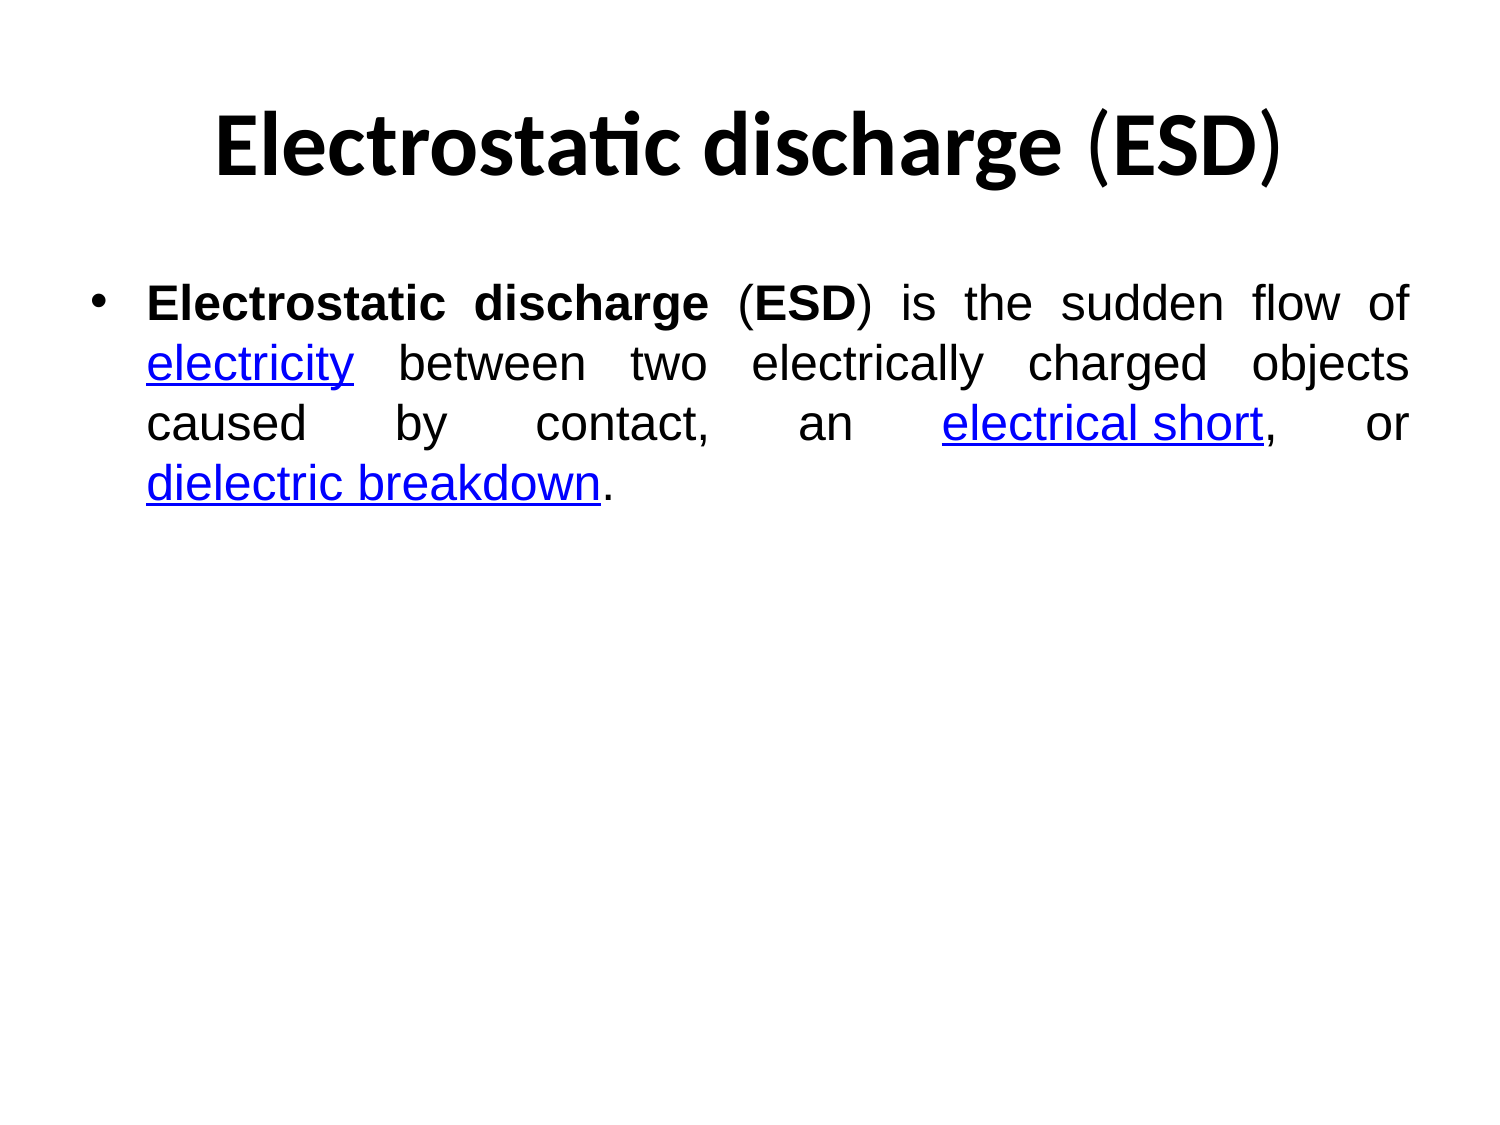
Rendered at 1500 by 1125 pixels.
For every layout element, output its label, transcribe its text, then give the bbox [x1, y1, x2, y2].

title Electrostatic discharge (ESD) [75, 45, 1425, 233]
list Electrostatic discharge (ESD) is the sudden flow of electricity between two electrically charged objects caused by contact, an electrical short, or dielectric breakdown. [75, 262, 1425, 1005]
